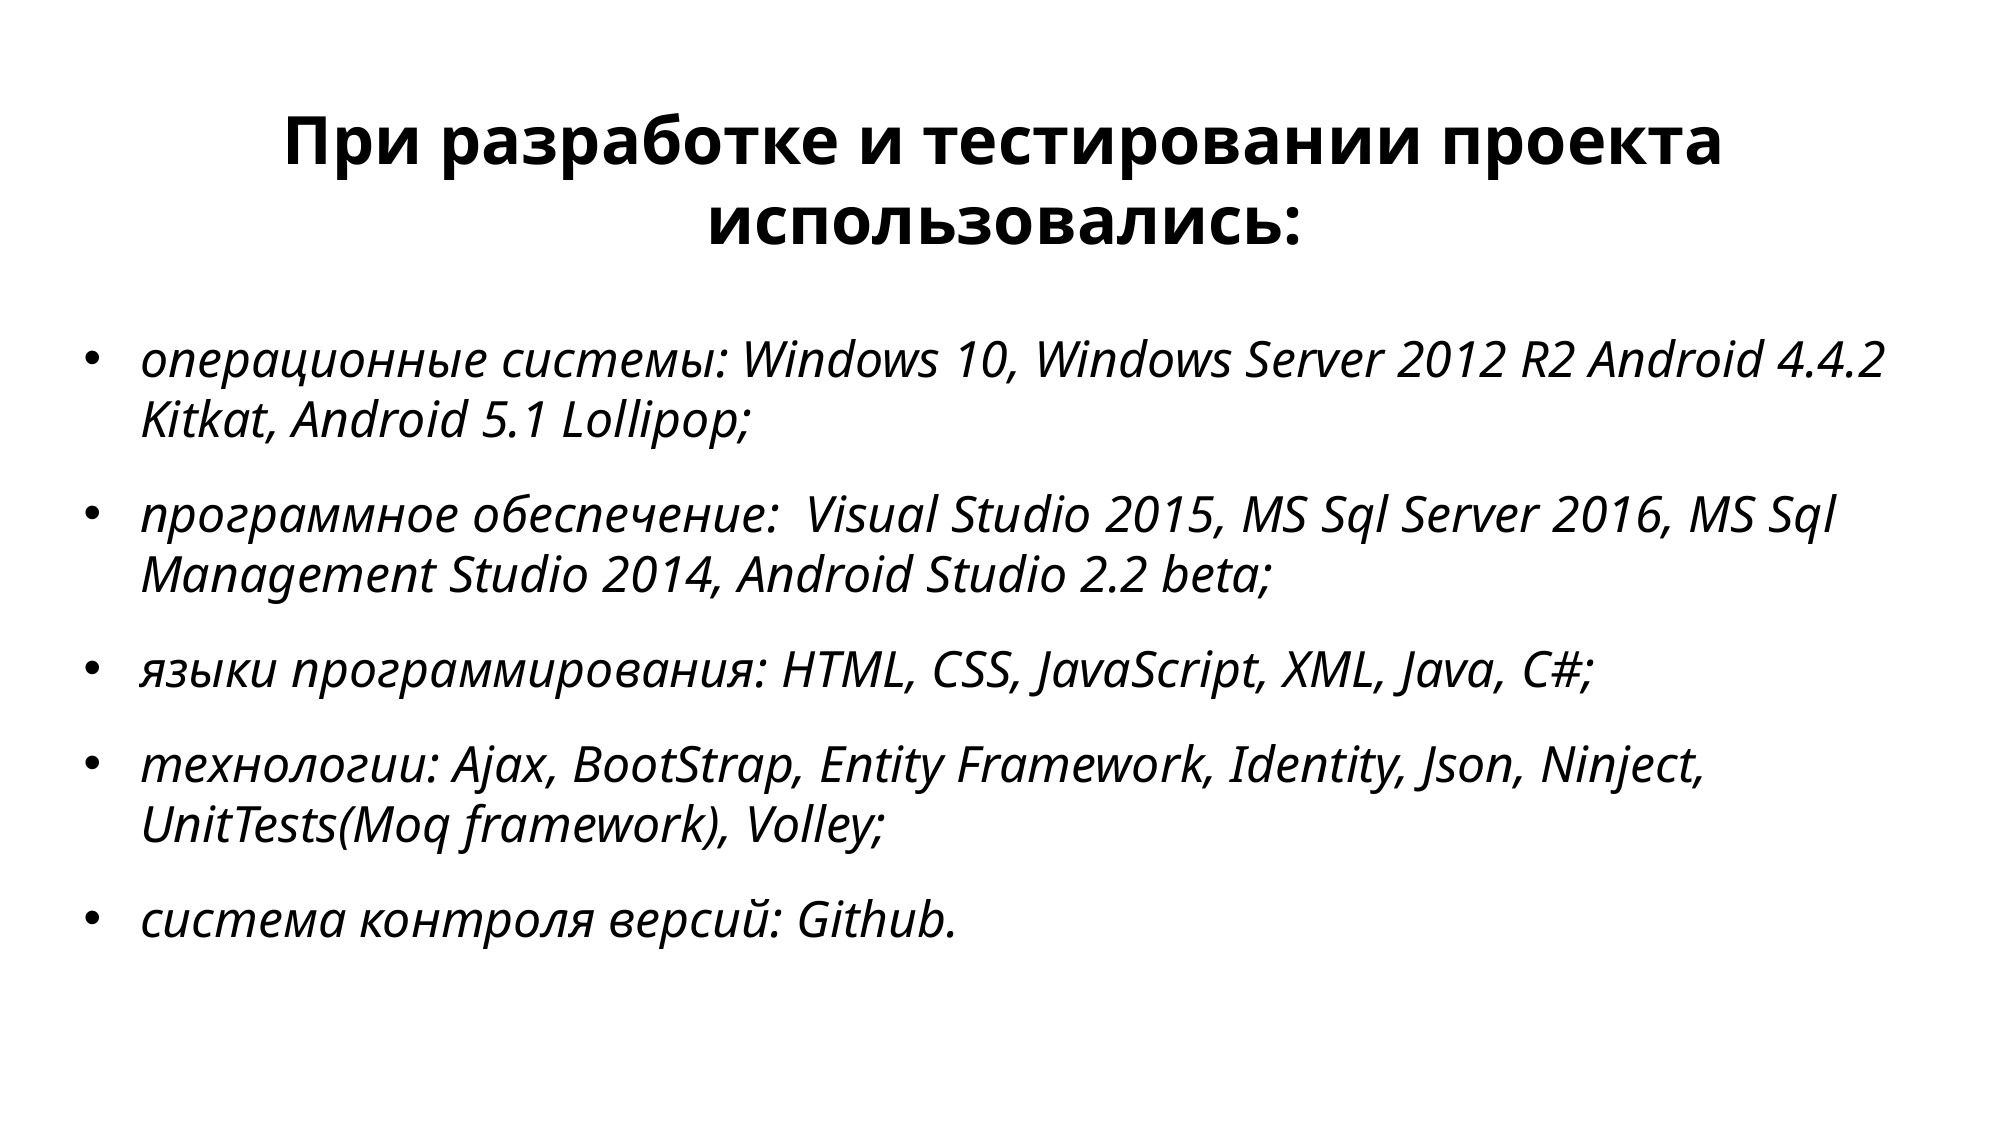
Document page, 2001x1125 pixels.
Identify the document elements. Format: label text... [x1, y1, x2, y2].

text_box При разработке и тестировании проекта использовались: операционные системы: Windows 10, Windows Server 2012 R2 Android 4.4.2 Kitkat, Android 5.1 Lollipop; программное обеспечение: Visual Studio 2015, MS Sql Server 2016, MS Sql Management Studio 2014, Android Studio 2.2 beta; языки программирования: HTML, CSS, JavaScript, XML, Java, C#; технологии: Ajax, BootStrap, Entity Framework, Identity, Json, Ninject, UnitTests(Moq framework), Volley; система контроля версий: Github. [68, 90, 1940, 955]
